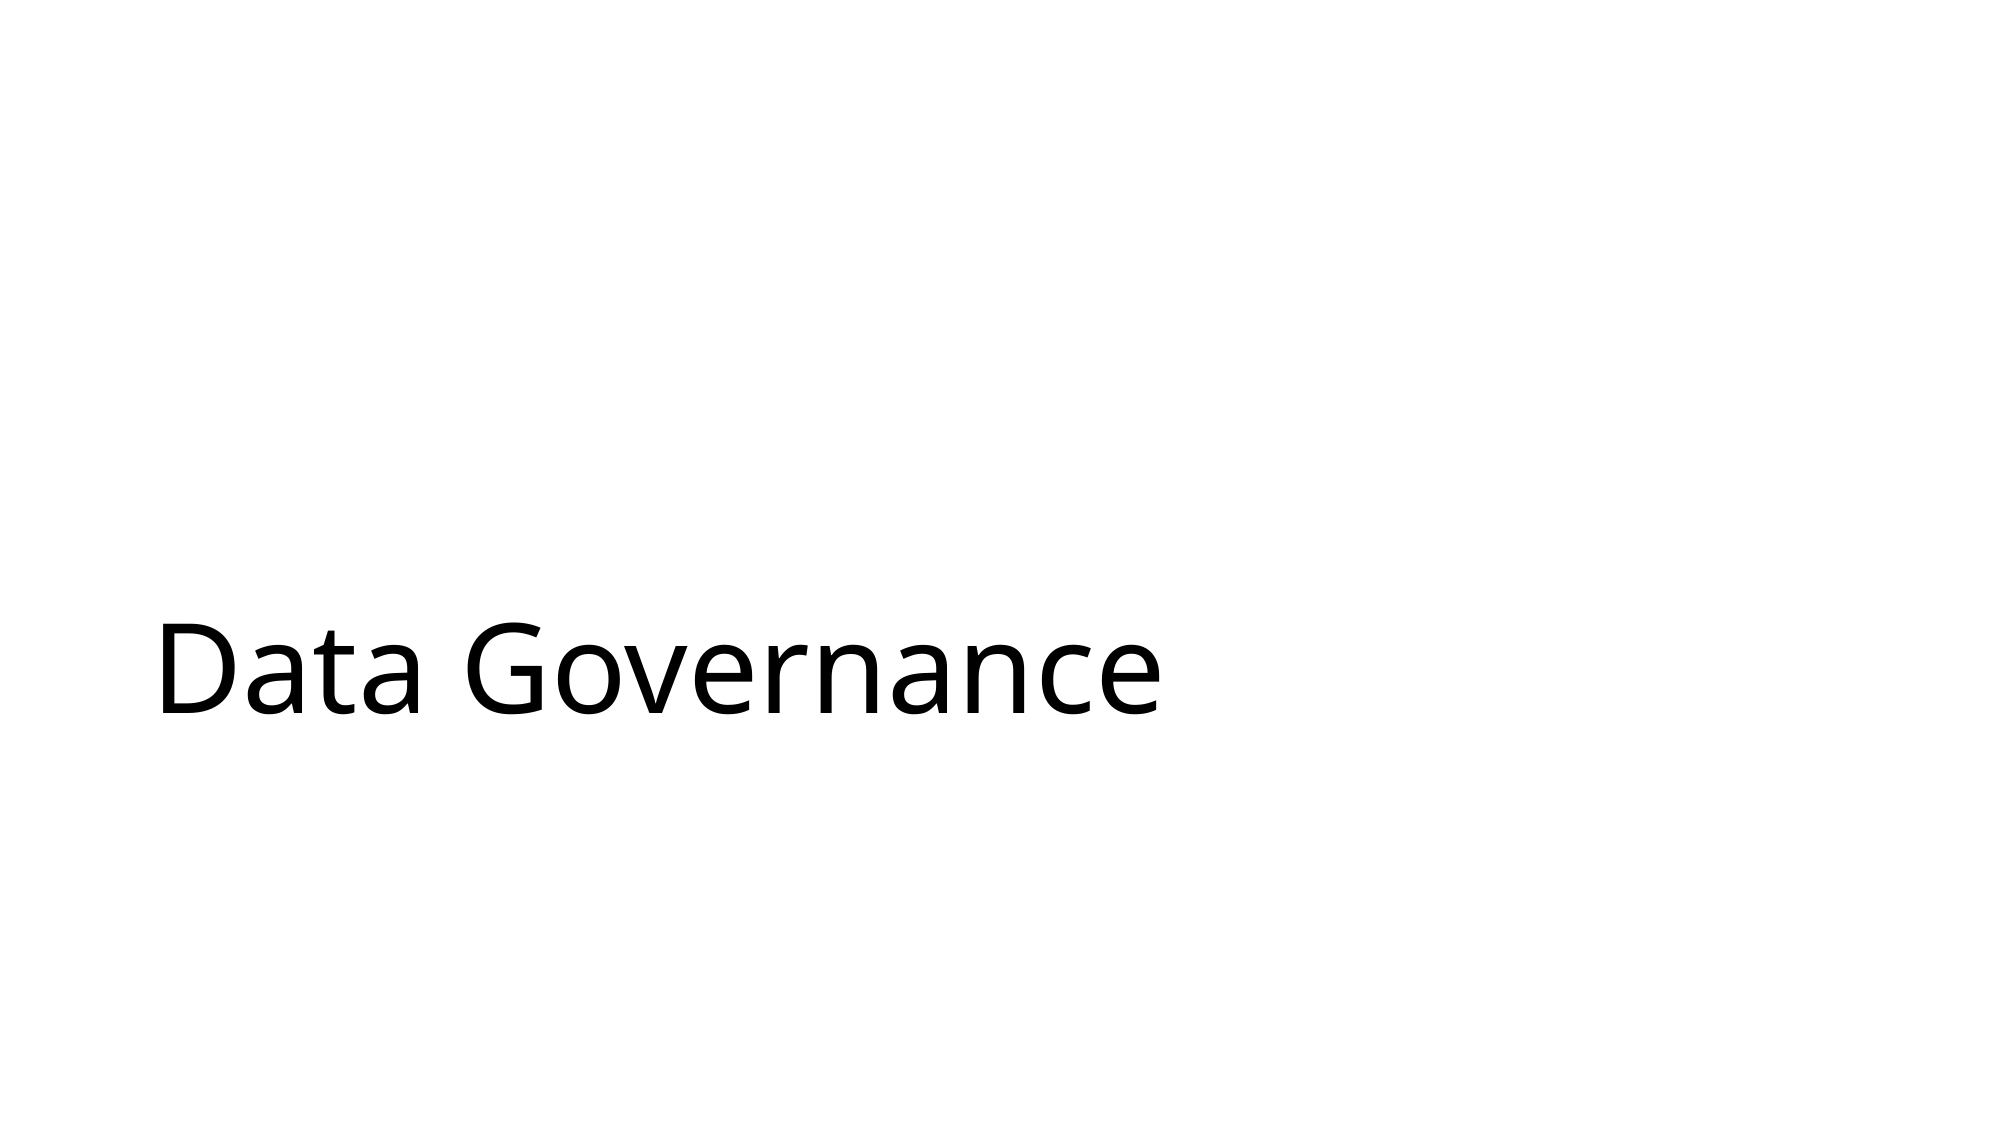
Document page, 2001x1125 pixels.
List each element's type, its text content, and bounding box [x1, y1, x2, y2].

title Data Governance [136, 280, 1862, 749]
